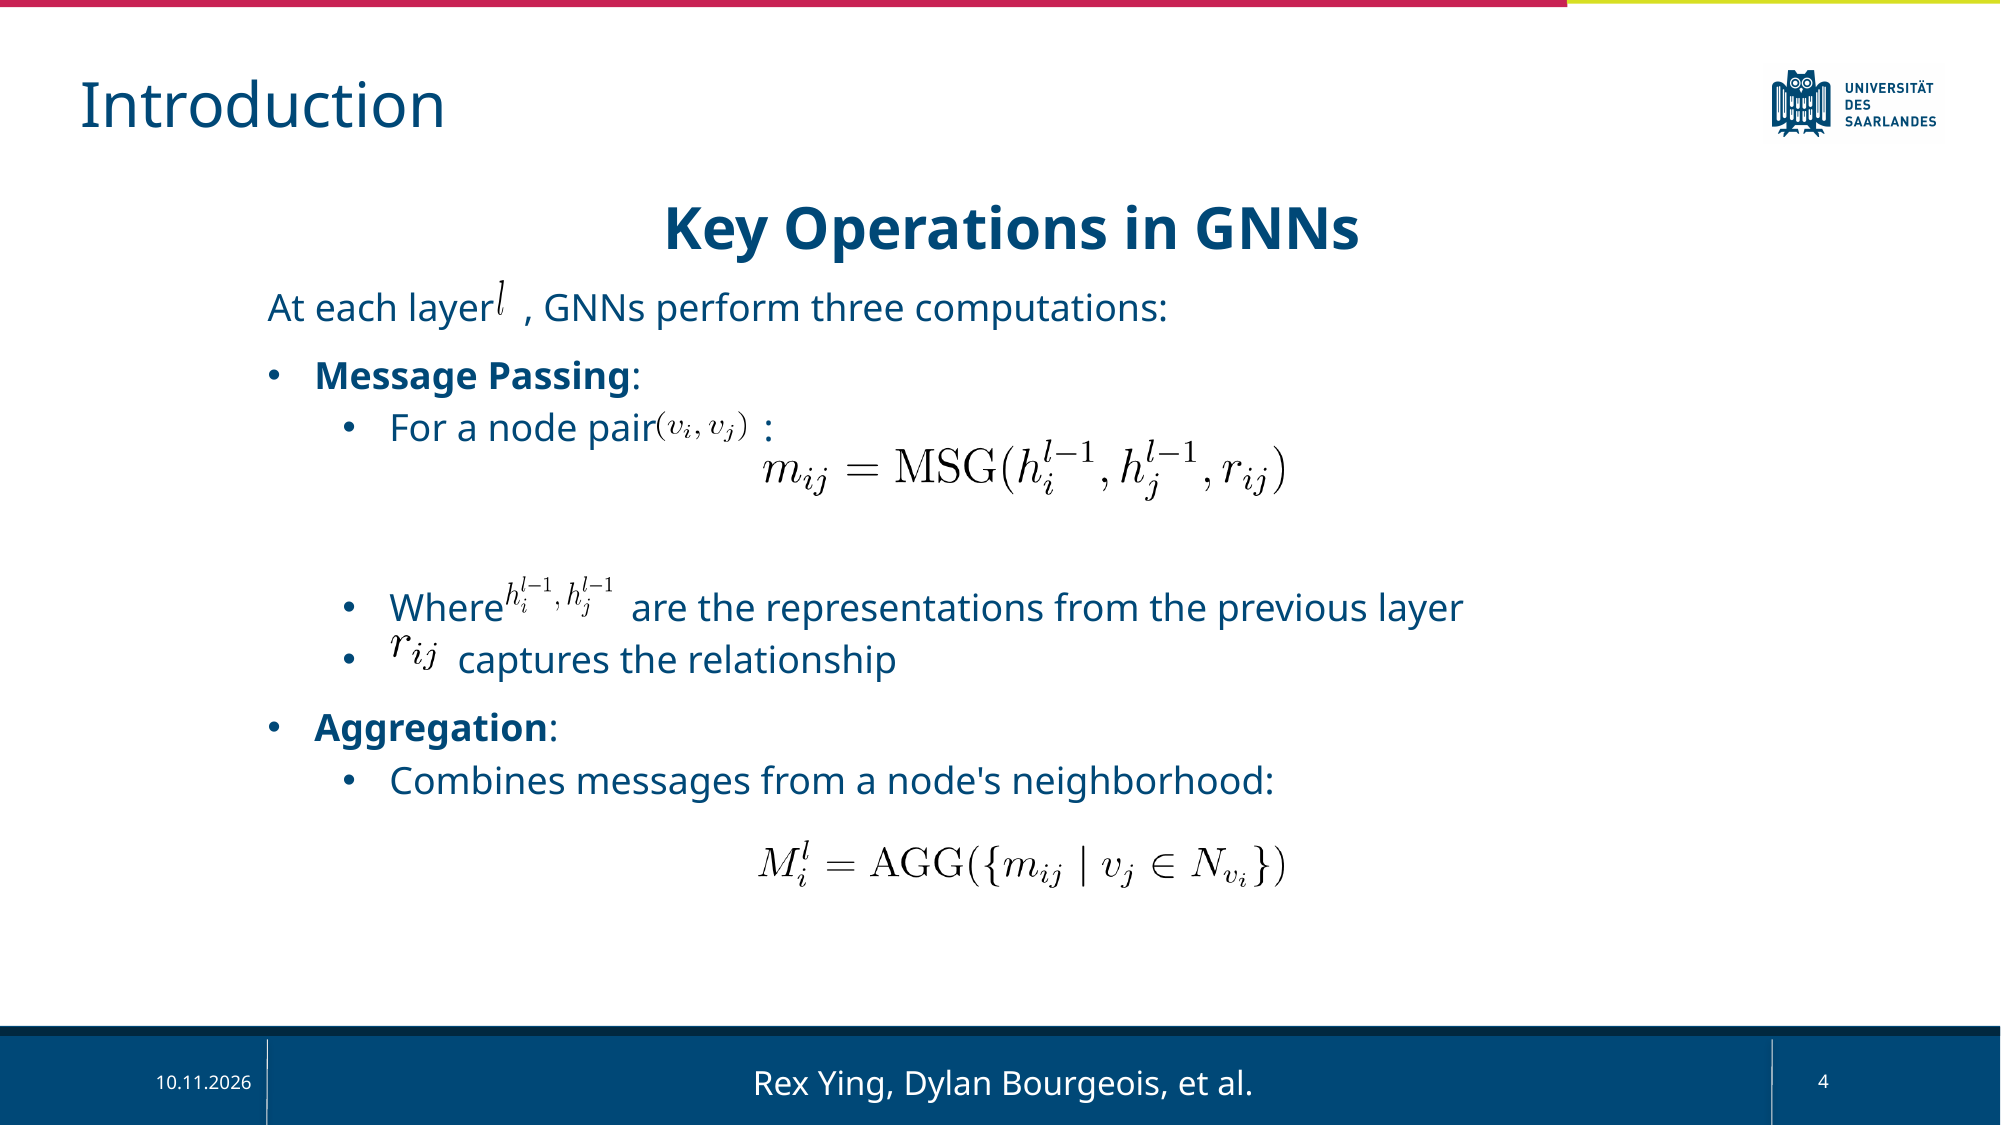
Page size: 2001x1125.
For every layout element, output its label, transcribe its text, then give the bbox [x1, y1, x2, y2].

picture [506, 575, 612, 617]
picture [657, 411, 746, 442]
list Key Operations in GNNs At each layer , GNNs perform three computations: Message Passing: For a node pair : Where are the representations from the previous layer captures the relationship Aggregation: Combines messages from a node's neighborhood: [267, 148, 1772, 926]
picture [758, 840, 1284, 889]
picture [763, 439, 1284, 501]
footer Rex Ying, Dylan Bourgeois, et al. [266, 1052, 1741, 1113]
picture [1763, 63, 1945, 144]
picture [495, 280, 504, 316]
list Introduction [65, 57, 1520, 170]
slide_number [65, 1053, 267, 1113]
picture [390, 634, 437, 670]
slide_number 4 [1803, 1052, 2000, 1113]
